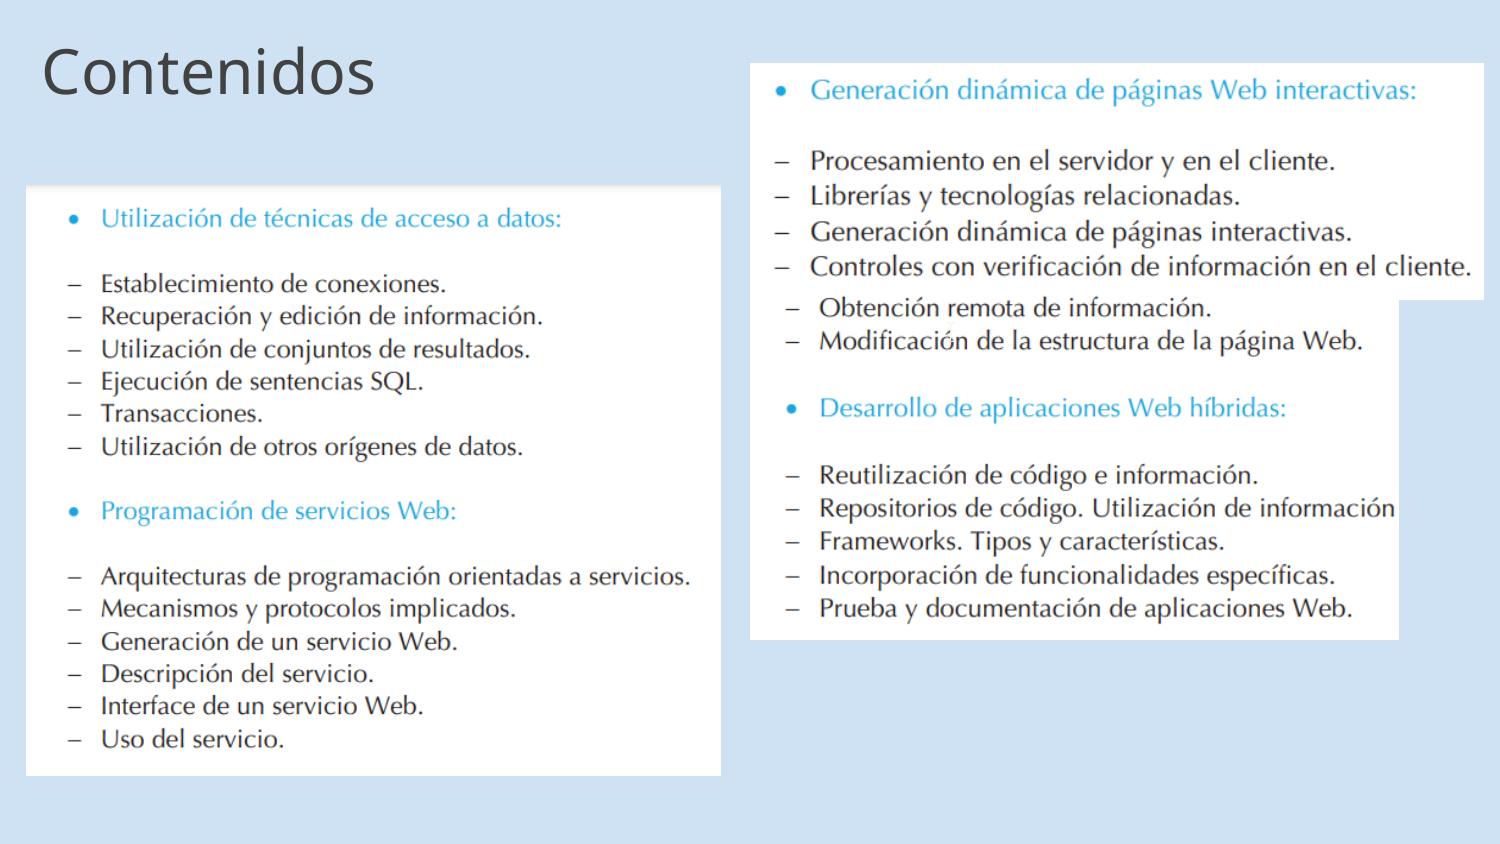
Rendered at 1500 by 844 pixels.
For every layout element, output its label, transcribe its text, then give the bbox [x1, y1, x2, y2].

picture [26, 183, 721, 777]
picture [749, 63, 1484, 640]
title Contenidos [26, 7, 1425, 128]
